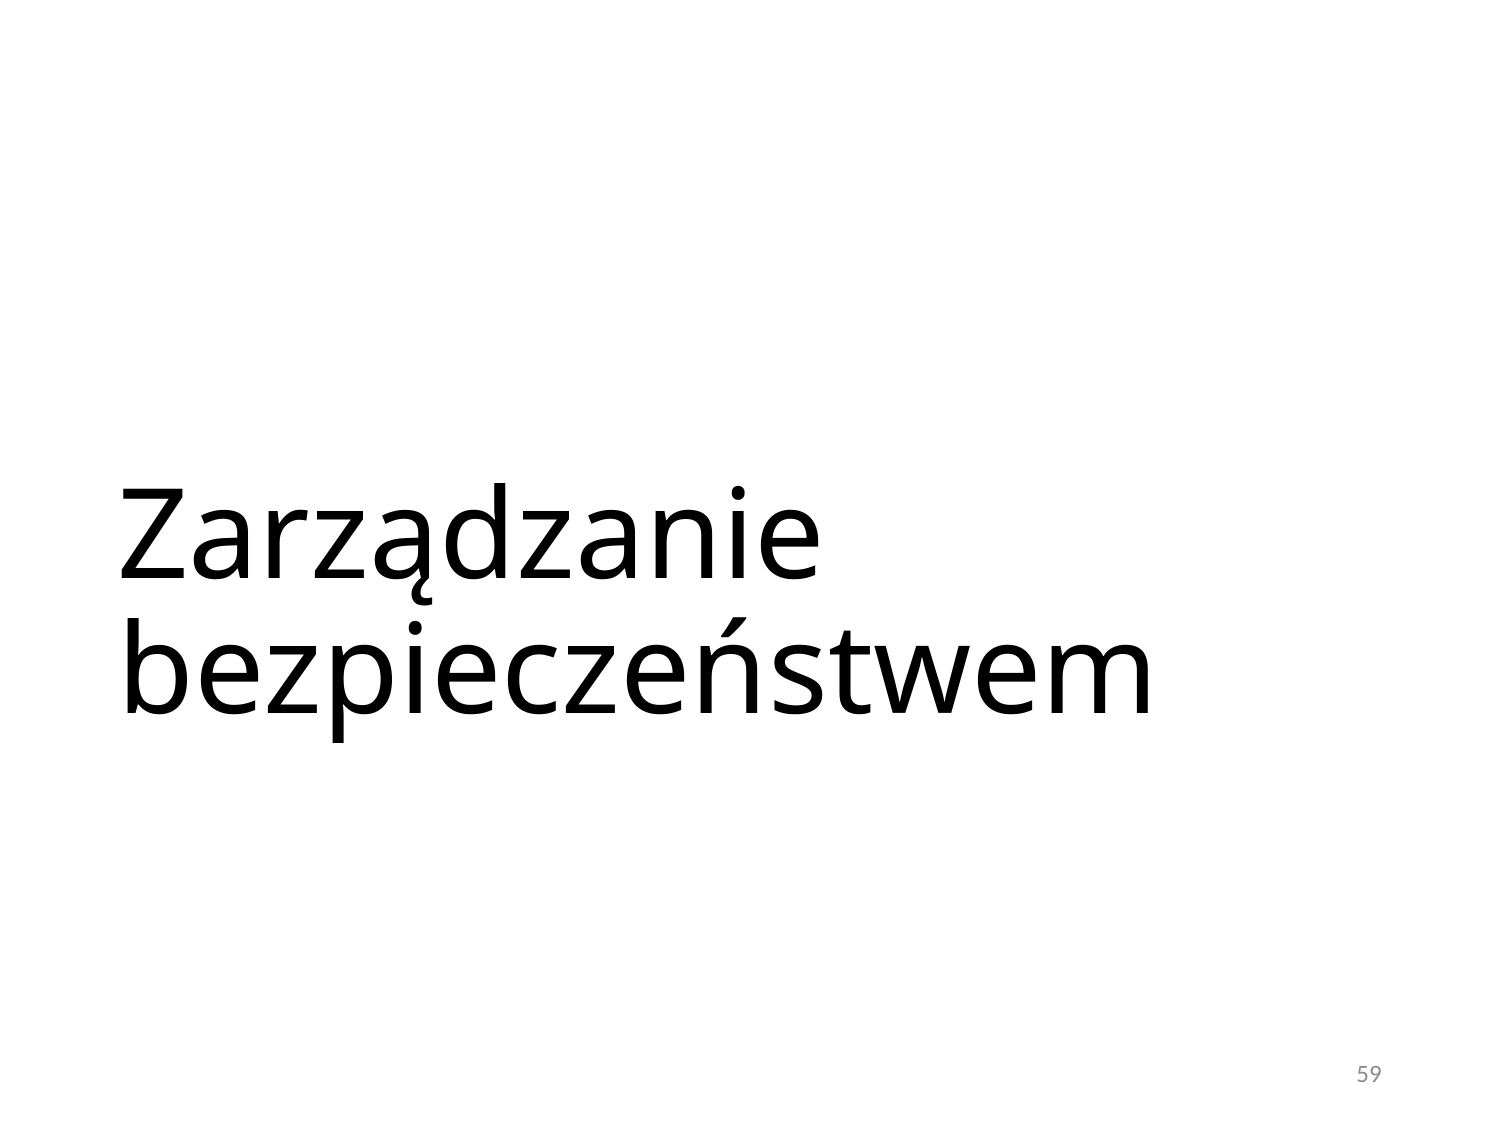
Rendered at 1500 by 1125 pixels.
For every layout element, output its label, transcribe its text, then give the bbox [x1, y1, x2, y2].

slide_number 59 [1059, 1042, 1397, 1103]
title Zarządzanie bezpieczeństwem [102, 280, 1397, 749]
